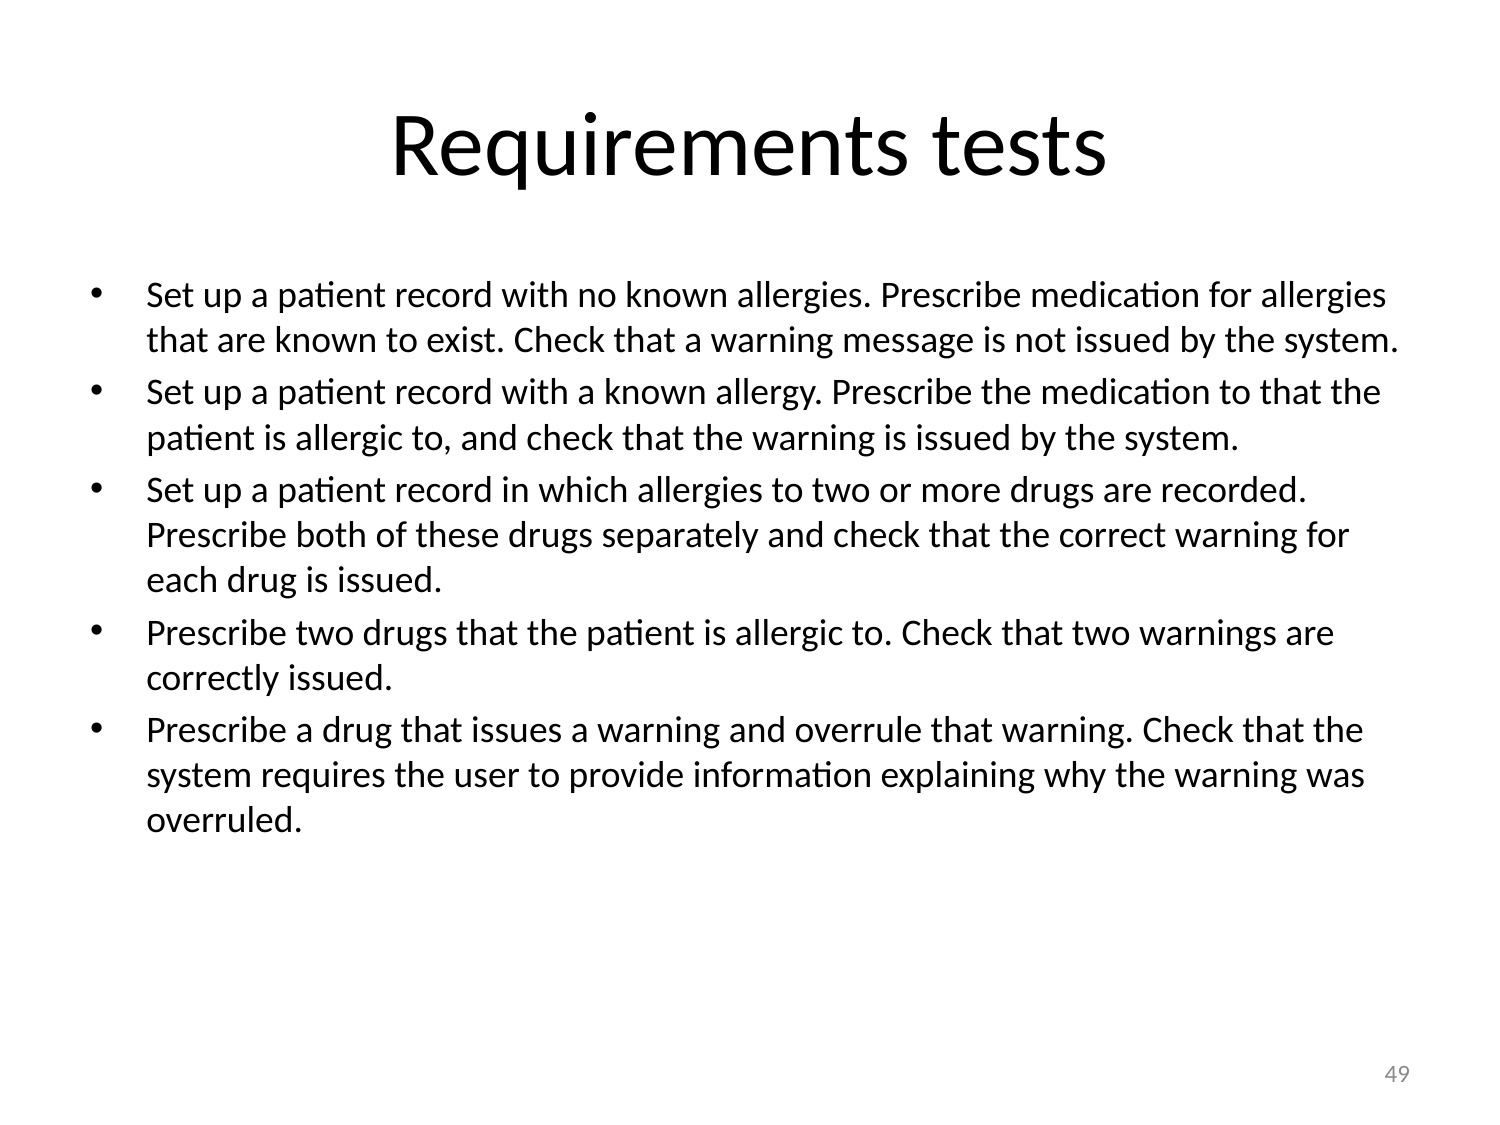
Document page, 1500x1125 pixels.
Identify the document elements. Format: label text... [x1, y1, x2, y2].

slide_number 49 [1074, 1042, 1425, 1103]
title Requirements tests [75, 45, 1425, 233]
list Set up a patient record with no known allergies. Prescribe medication for allergies that are known to exist. Check that a warning message is not issued by the system. Set up a patient record with a known allergy. Prescribe the medication to that the patient is allergic to, and check that the warning is issued by the system. Set up a patient record in which allergies to two or more drugs are recorded. Prescribe both of these drugs separately and check that the correct warning for each drug is issued. Prescribe two drugs that the patient is allergic to. Check that two warnings are correctly issued. Prescribe a drug that issues a warning and overrule that warning. Check that the system requires the user to provide information explaining why the warning was overruled. [75, 262, 1425, 1005]
